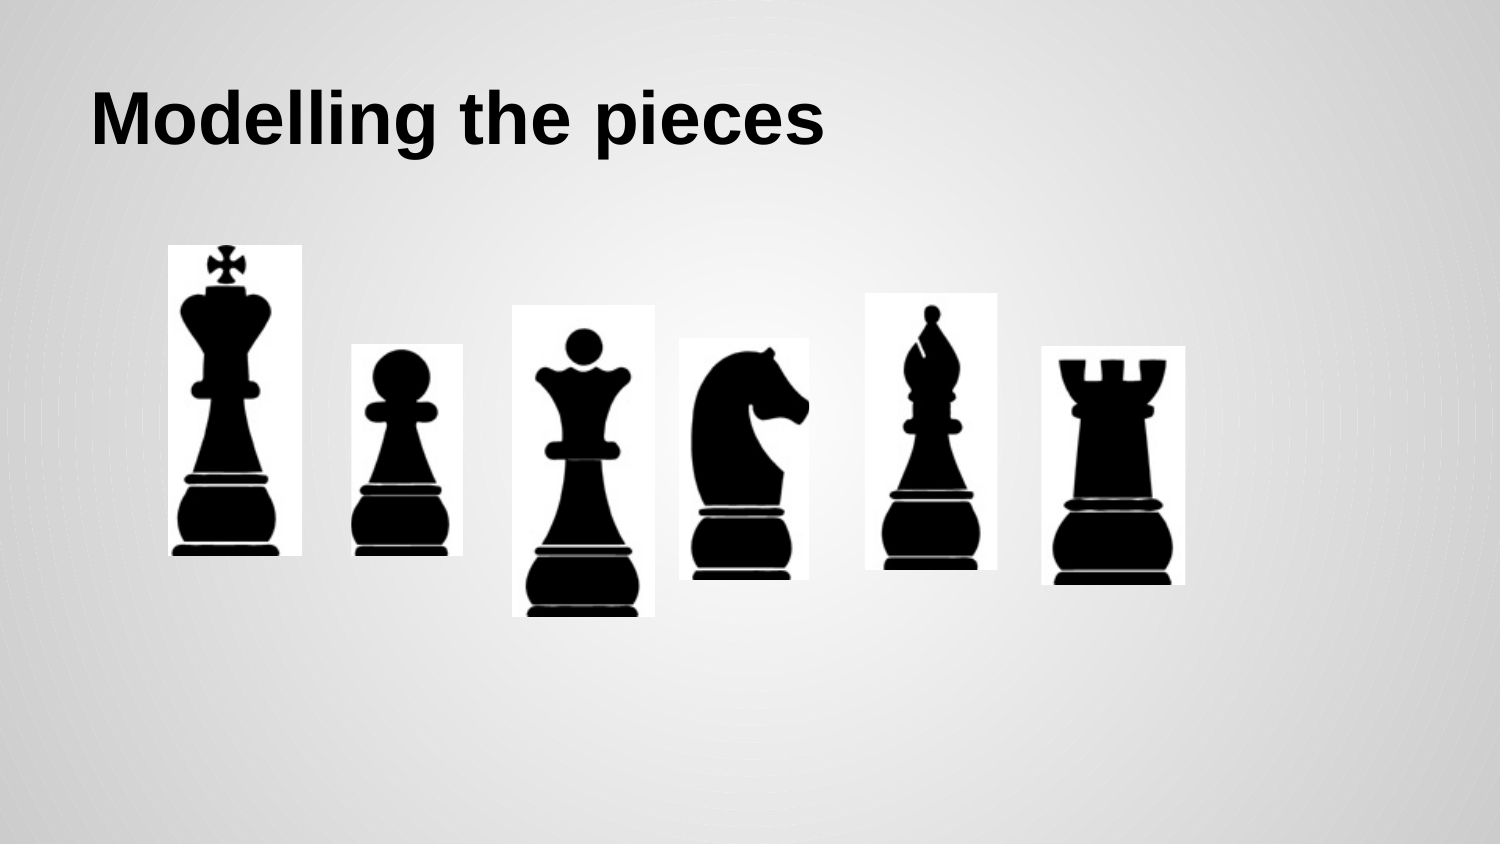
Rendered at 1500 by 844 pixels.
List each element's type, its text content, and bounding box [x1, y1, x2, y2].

picture [511, 305, 656, 617]
picture [678, 337, 810, 581]
picture [167, 244, 303, 557]
picture [1040, 346, 1186, 585]
title Modelling the pieces [75, 33, 1425, 175]
picture [351, 344, 464, 557]
picture [864, 293, 998, 570]
